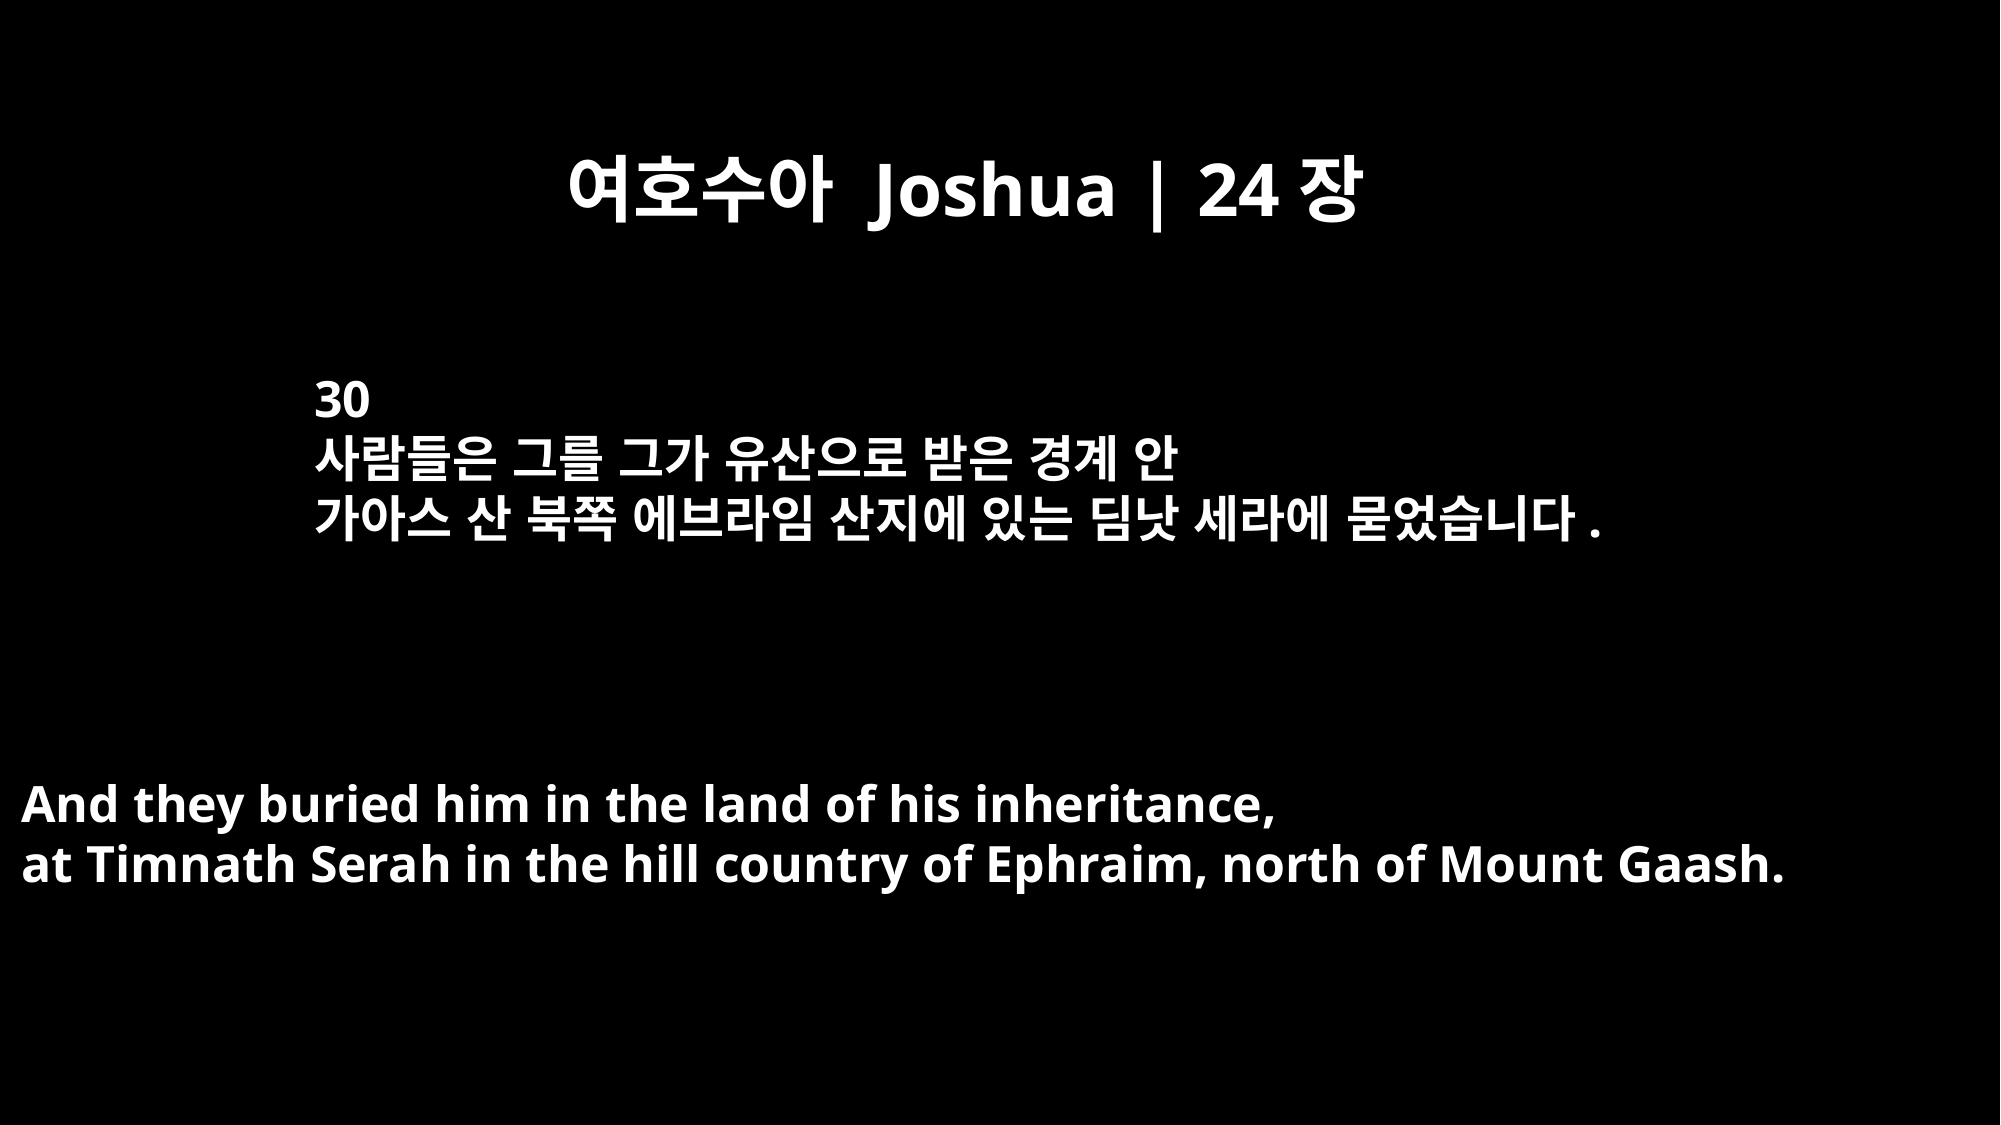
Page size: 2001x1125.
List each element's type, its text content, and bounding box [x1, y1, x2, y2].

text_box 여호수아 Joshua | 24장 [551, 136, 1381, 239]
text_box 30 사람들은 그를 그가 유산으로 받은 경계 안 가아스 산 북쪽 에브라임 산지에 있는 딤낫 세라에 묻었습니다. [299, 359, 1618, 555]
text_box And they buried him in the land of his inheritance, at Timnath Serah in the hill country of Ephraim, north of Mount Gaash. [6, 764, 1801, 900]
